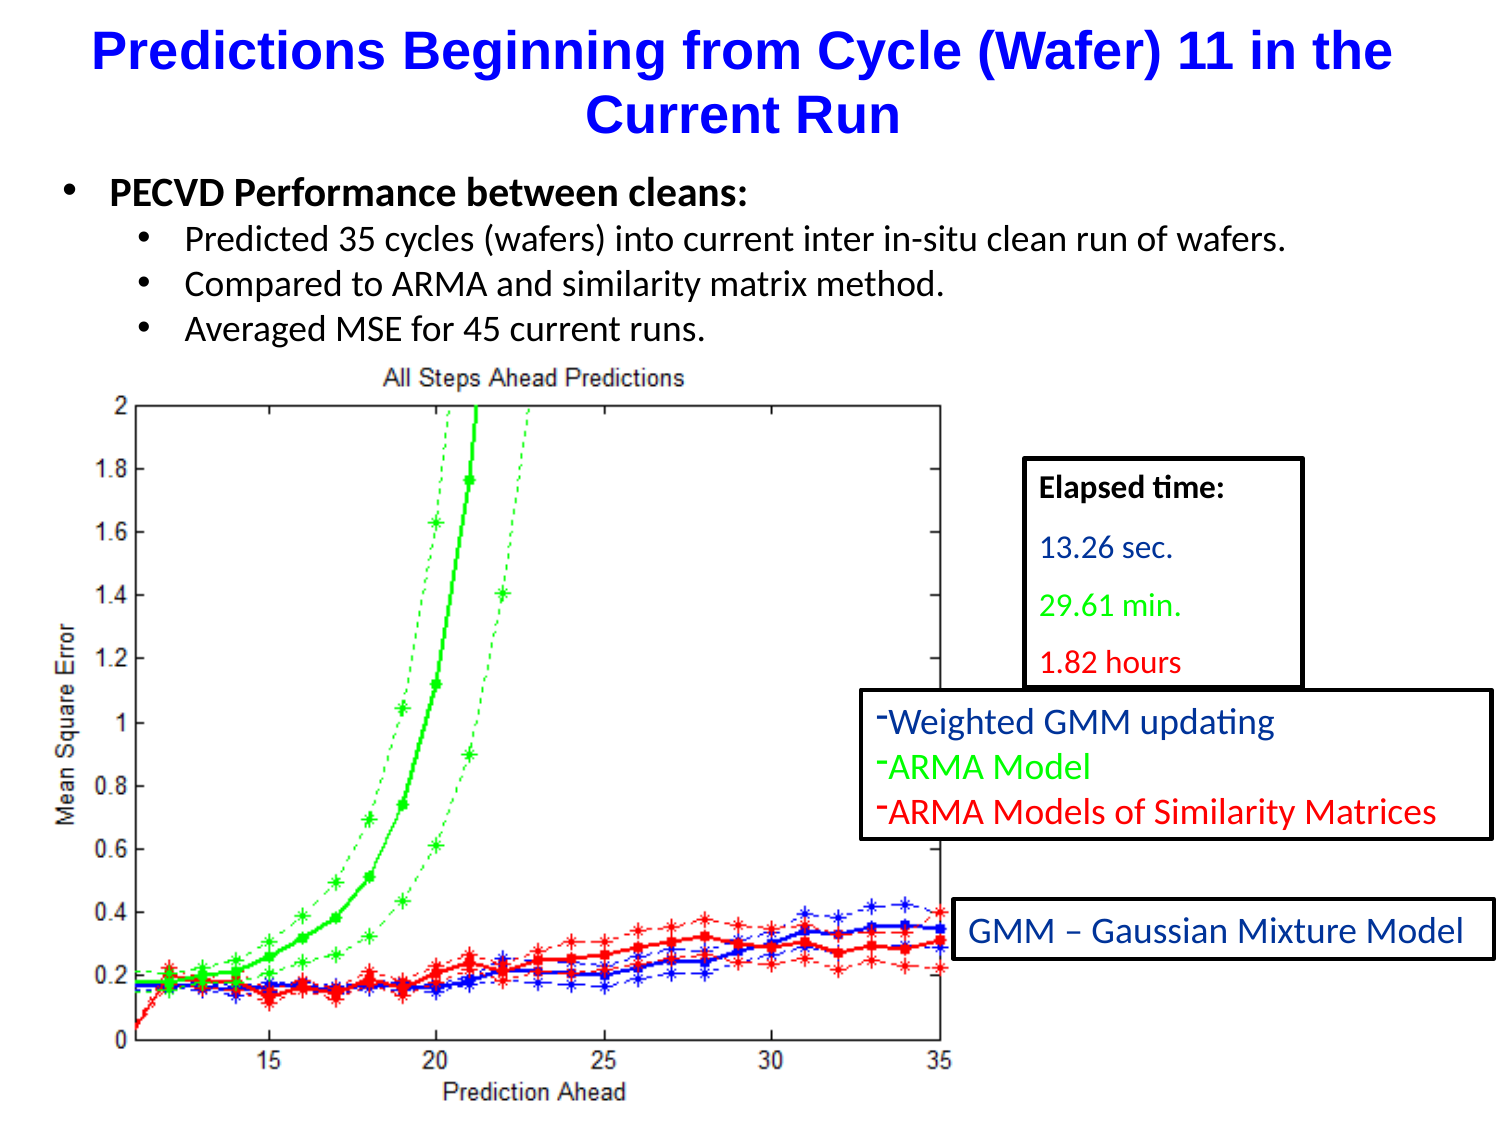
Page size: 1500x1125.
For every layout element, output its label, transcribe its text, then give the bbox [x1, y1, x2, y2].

picture [0, 346, 1038, 1125]
text_box GMM – Gaussian Mixture Model [1041, 897, 1496, 961]
text_box Predictions Beginning from Cycle (Wafer) 11 in the Current Run [52, 22, 1436, 137]
text_box Weighted GMM updating ARMA Model ARMA Models of Similarity Matrices [1041, 688, 1494, 841]
text_box PECVD Performance between cleans: Predicted 35 cycles (wafers) into current inter in-situ clean run of wafers. Compared to ARMA and similarity matrix method. Averaged MSE for 45 current runs. [47, 156, 1484, 357]
text_box Elapsed time: 13.26 sec. 29.61 min. 1.82 hours [1041, 458, 1303, 688]
